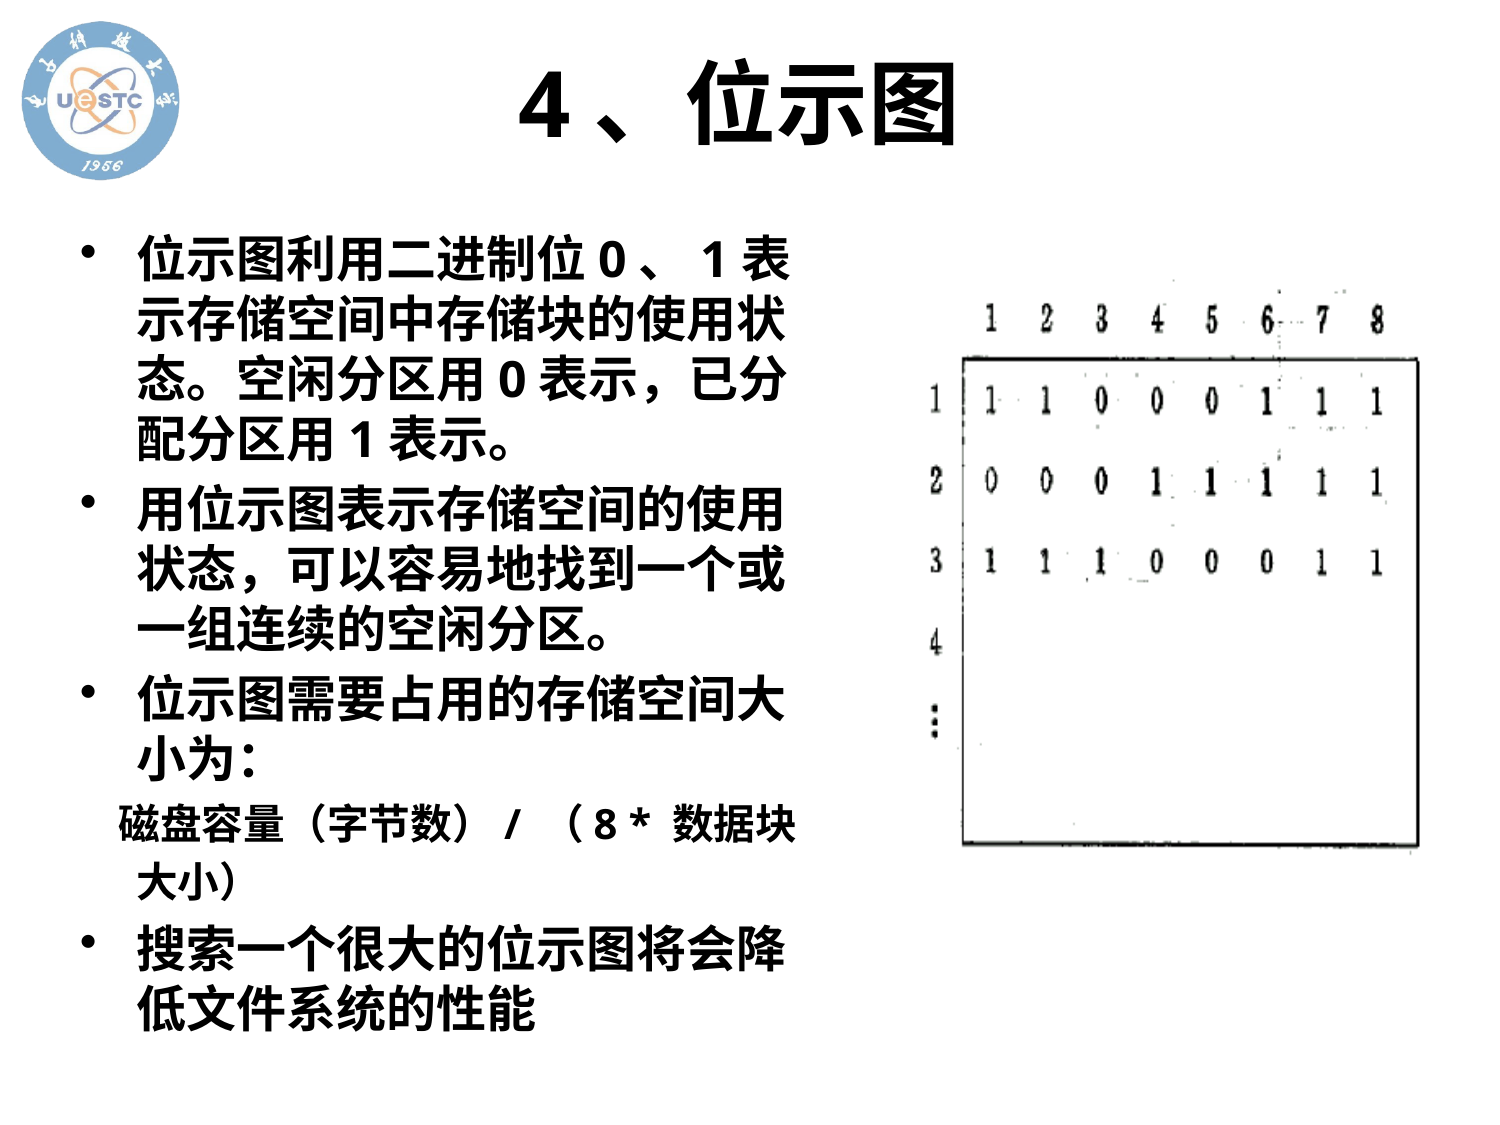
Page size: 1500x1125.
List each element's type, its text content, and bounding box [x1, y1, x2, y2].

list 位示图利用二进制位0、1表示存储空间中存储块的使用状态。空闲分区用0表示，已分配分区用1表示。 用位示图表示存储空间的使用状态，可以容易地找到一个或一组连续的空闲分区。 位示图需要占用的存储空间大小为： 磁盘容量（字节数）/ （8 * 数据块大小） 搜索一个很大的位示图将会降低文件系统的性能 [64, 220, 840, 883]
picture [915, 278, 1460, 918]
title 4、位示图 [75, 7, 1425, 195]
picture [0, 0, 200, 200]
